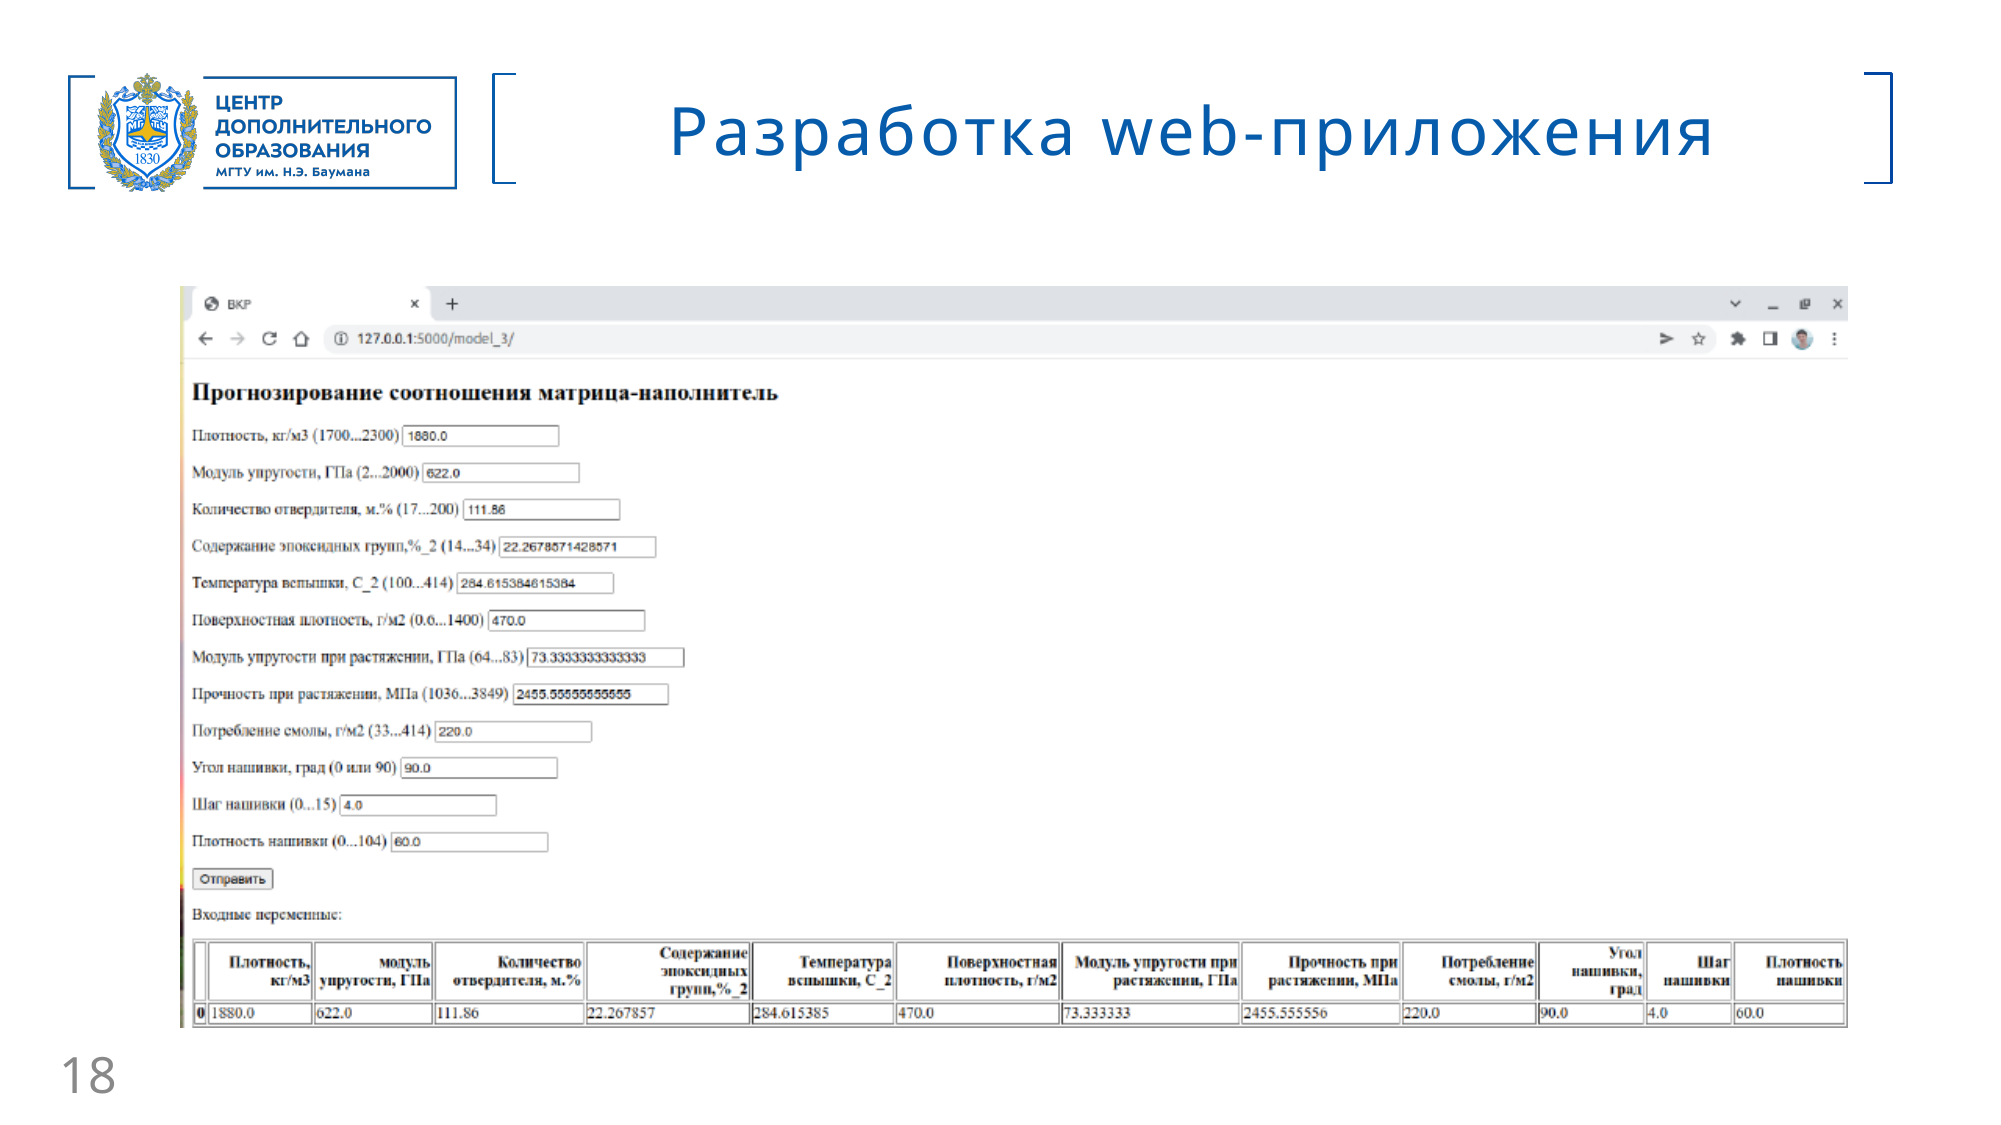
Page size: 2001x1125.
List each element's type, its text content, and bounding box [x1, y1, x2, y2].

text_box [493, 73, 1892, 184]
slide_number 18 [44, 1055, 149, 1101]
picture [180, 286, 1848, 1028]
picture [68, 73, 457, 192]
